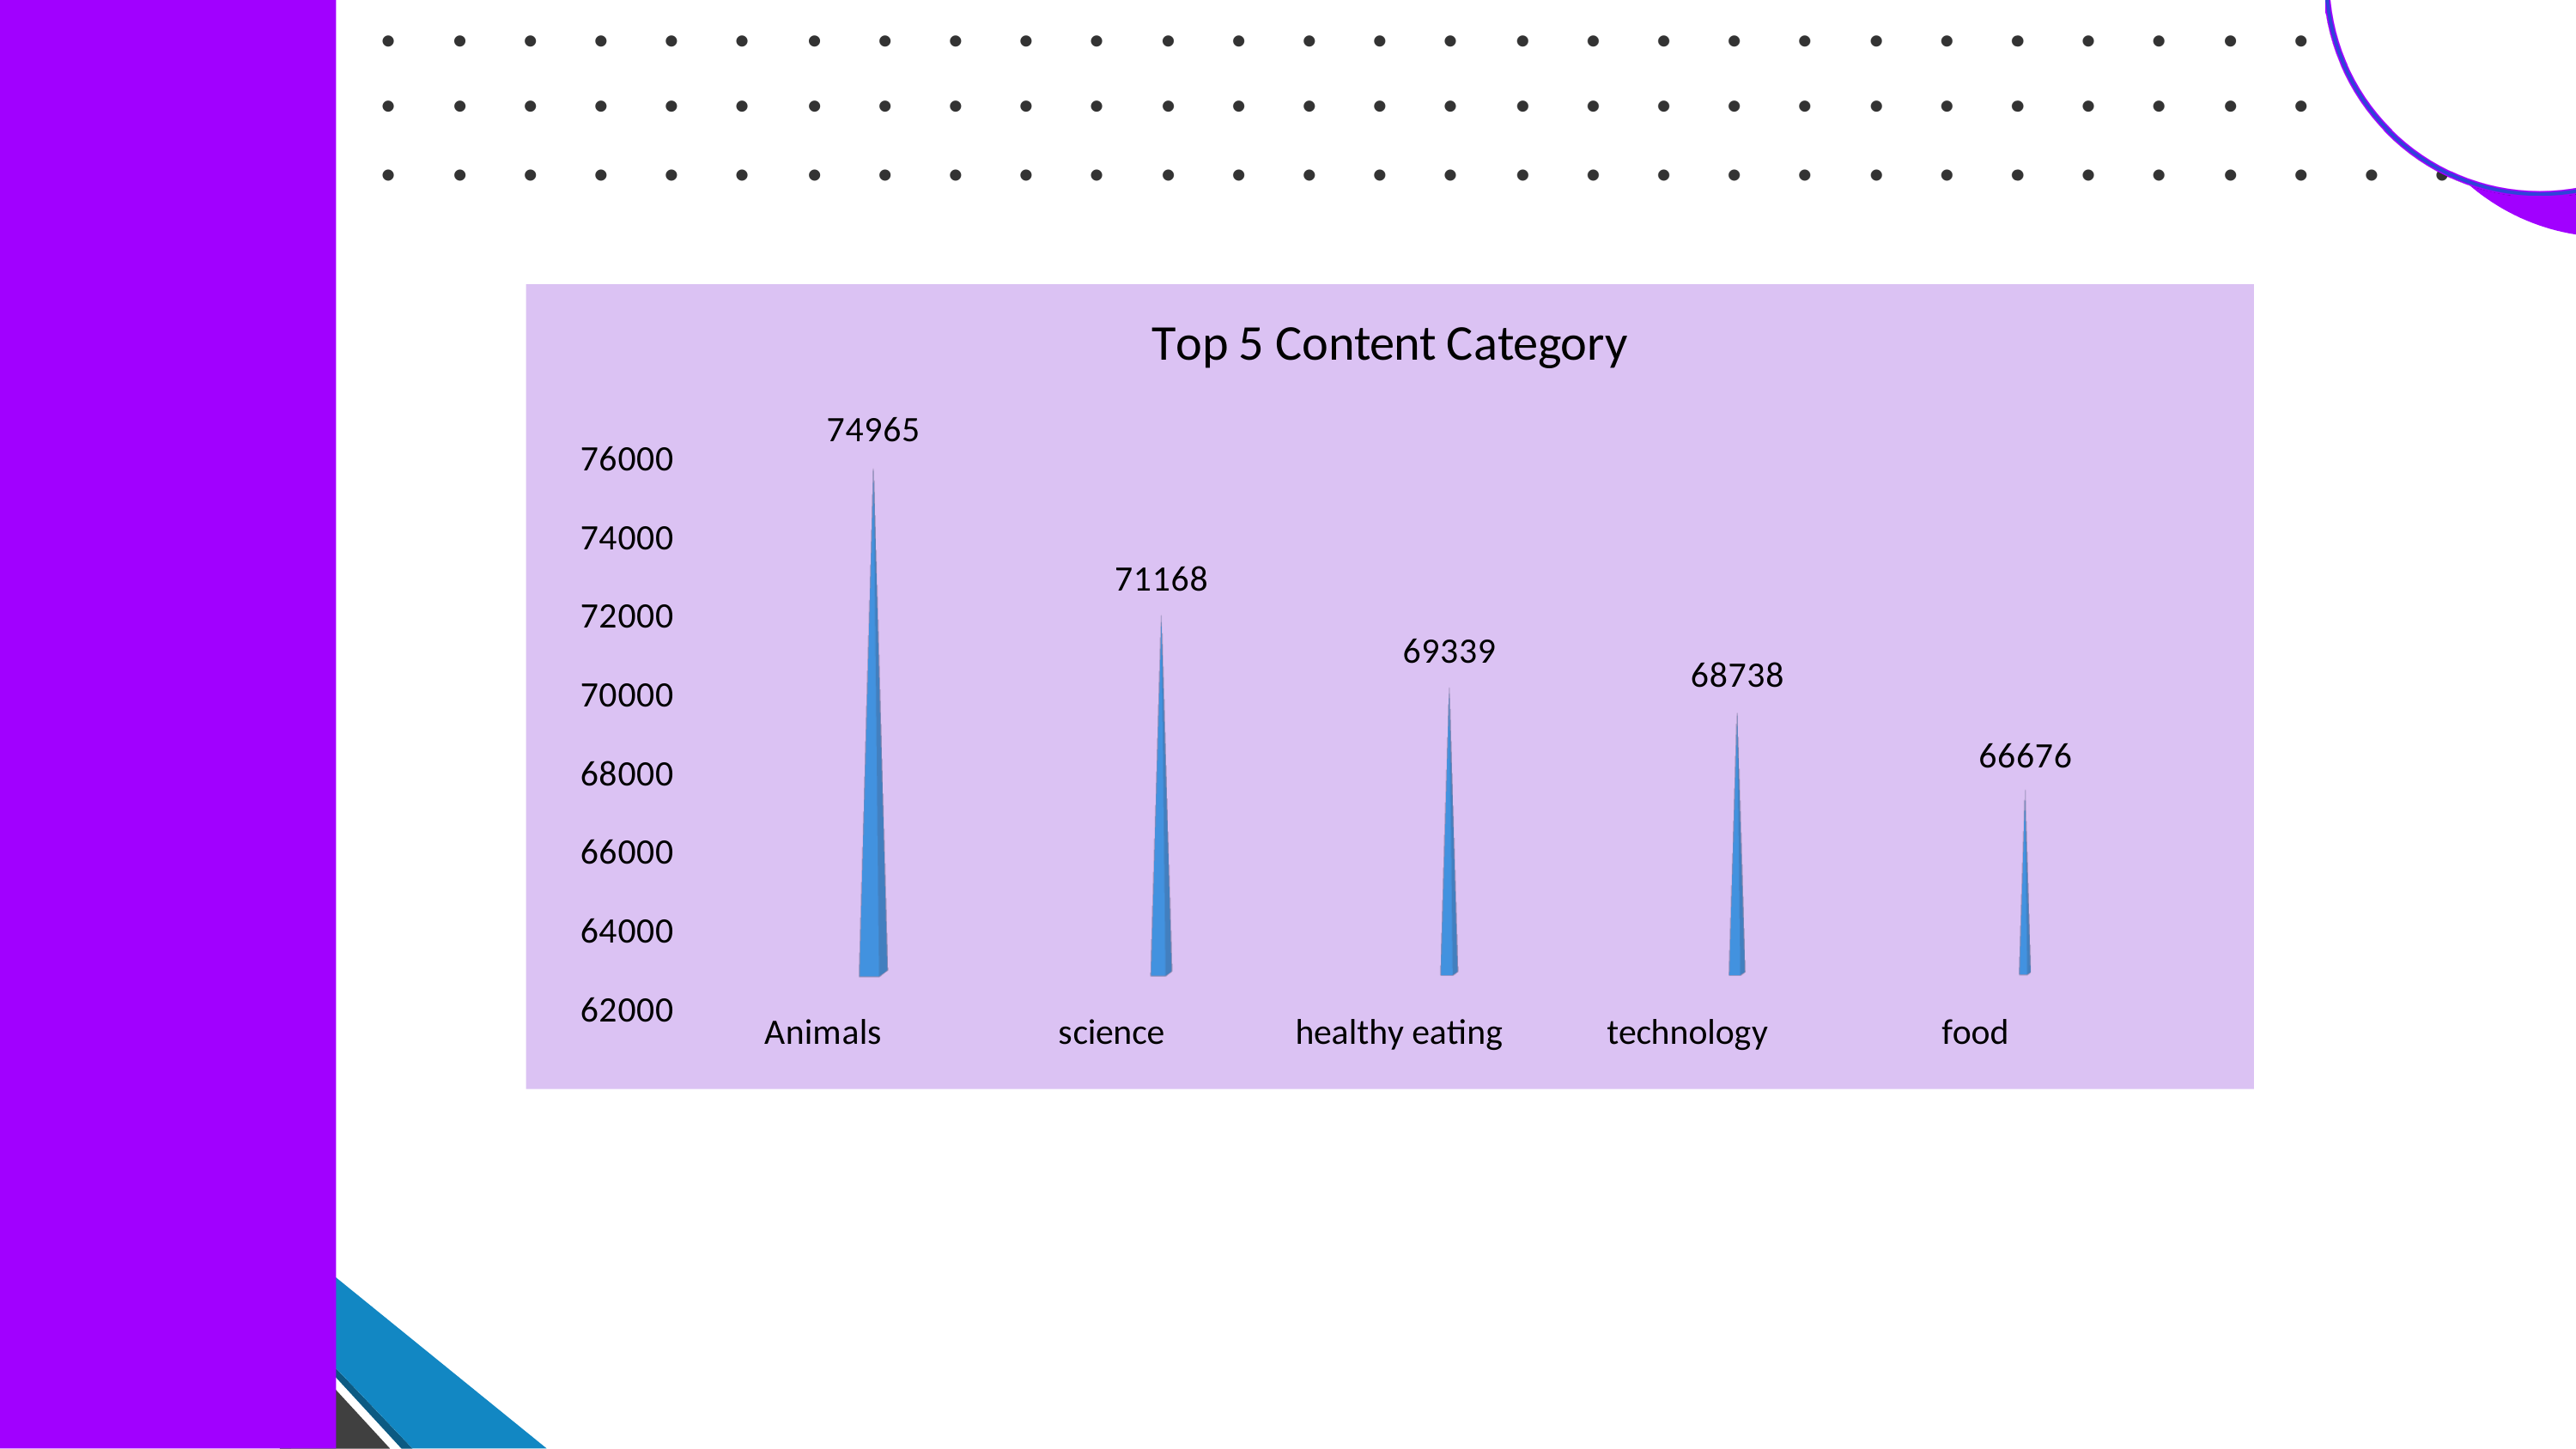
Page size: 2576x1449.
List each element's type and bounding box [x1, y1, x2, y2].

picture [446, 0, 753, 185]
picture [1154, 0, 1461, 185]
picture [2216, 0, 2325, 185]
picture [1508, 0, 1815, 185]
text_box [2325, 0, 2576, 235]
picture [799, 0, 1107, 185]
text_box [0, 0, 398, 1449]
chart [526, 283, 2255, 1089]
picture [1862, 0, 2169, 185]
